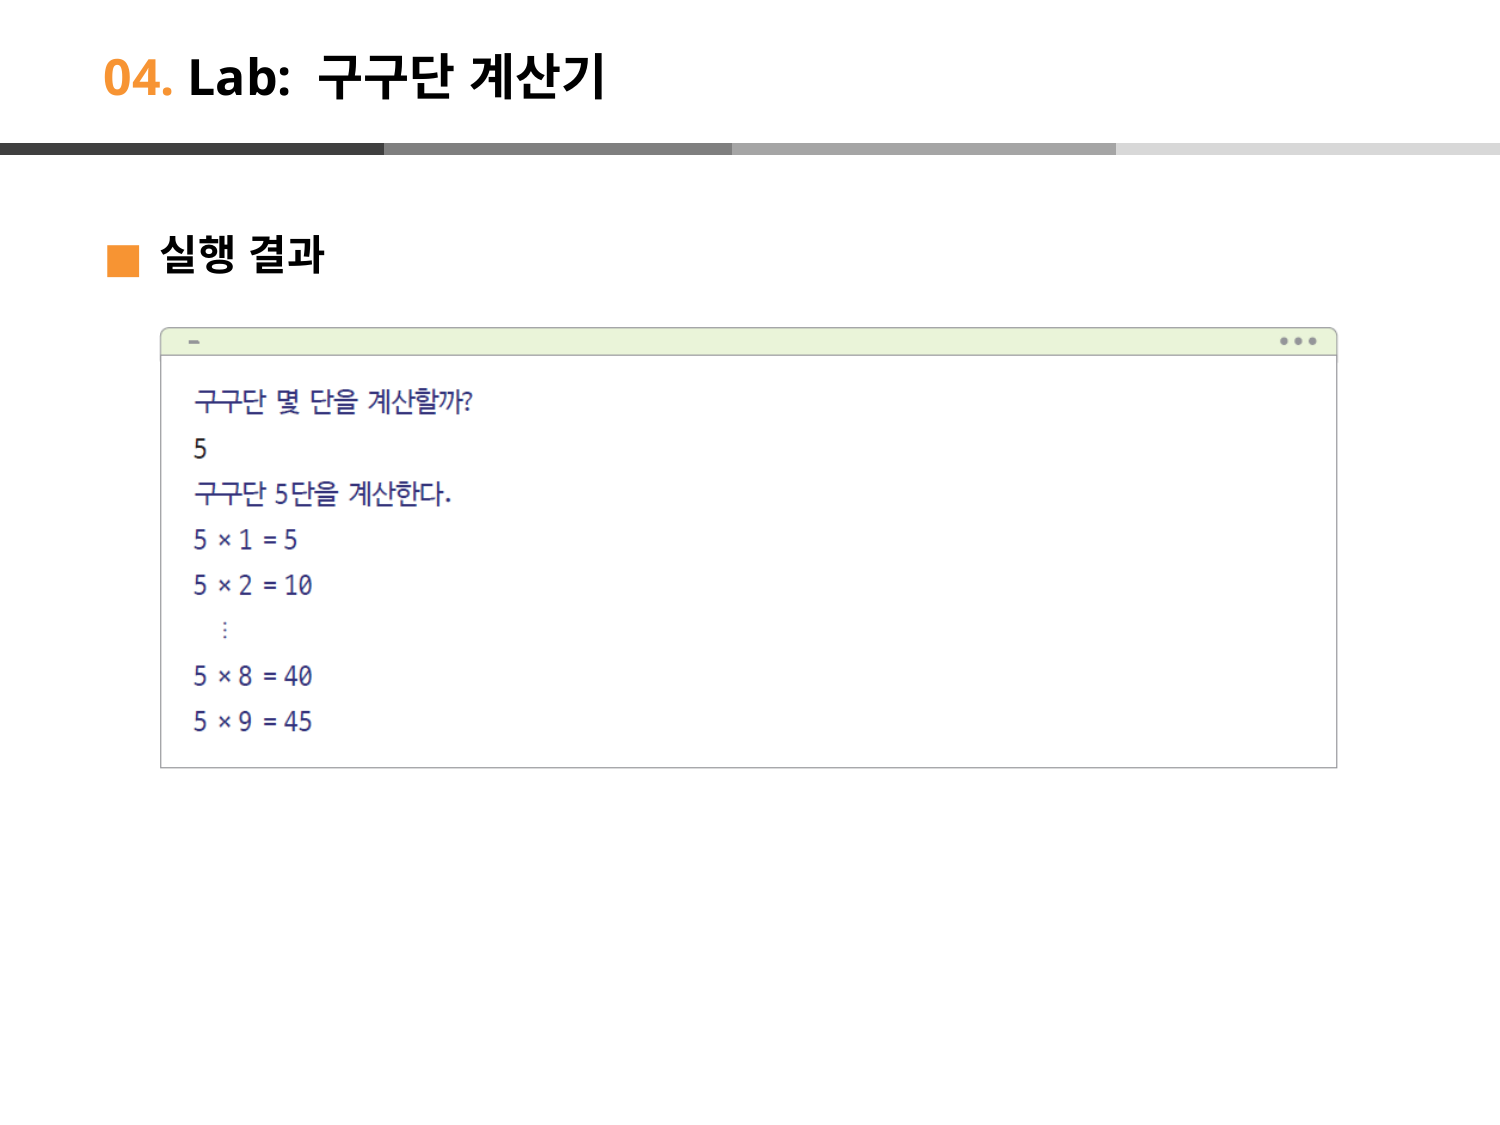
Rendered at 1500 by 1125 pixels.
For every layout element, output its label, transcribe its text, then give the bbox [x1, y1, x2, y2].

title 04. Lab: 구구단 계산기 [88, 30, 1211, 121]
picture [159, 326, 1341, 772]
list 실행 결과 [88, 196, 1436, 315]
